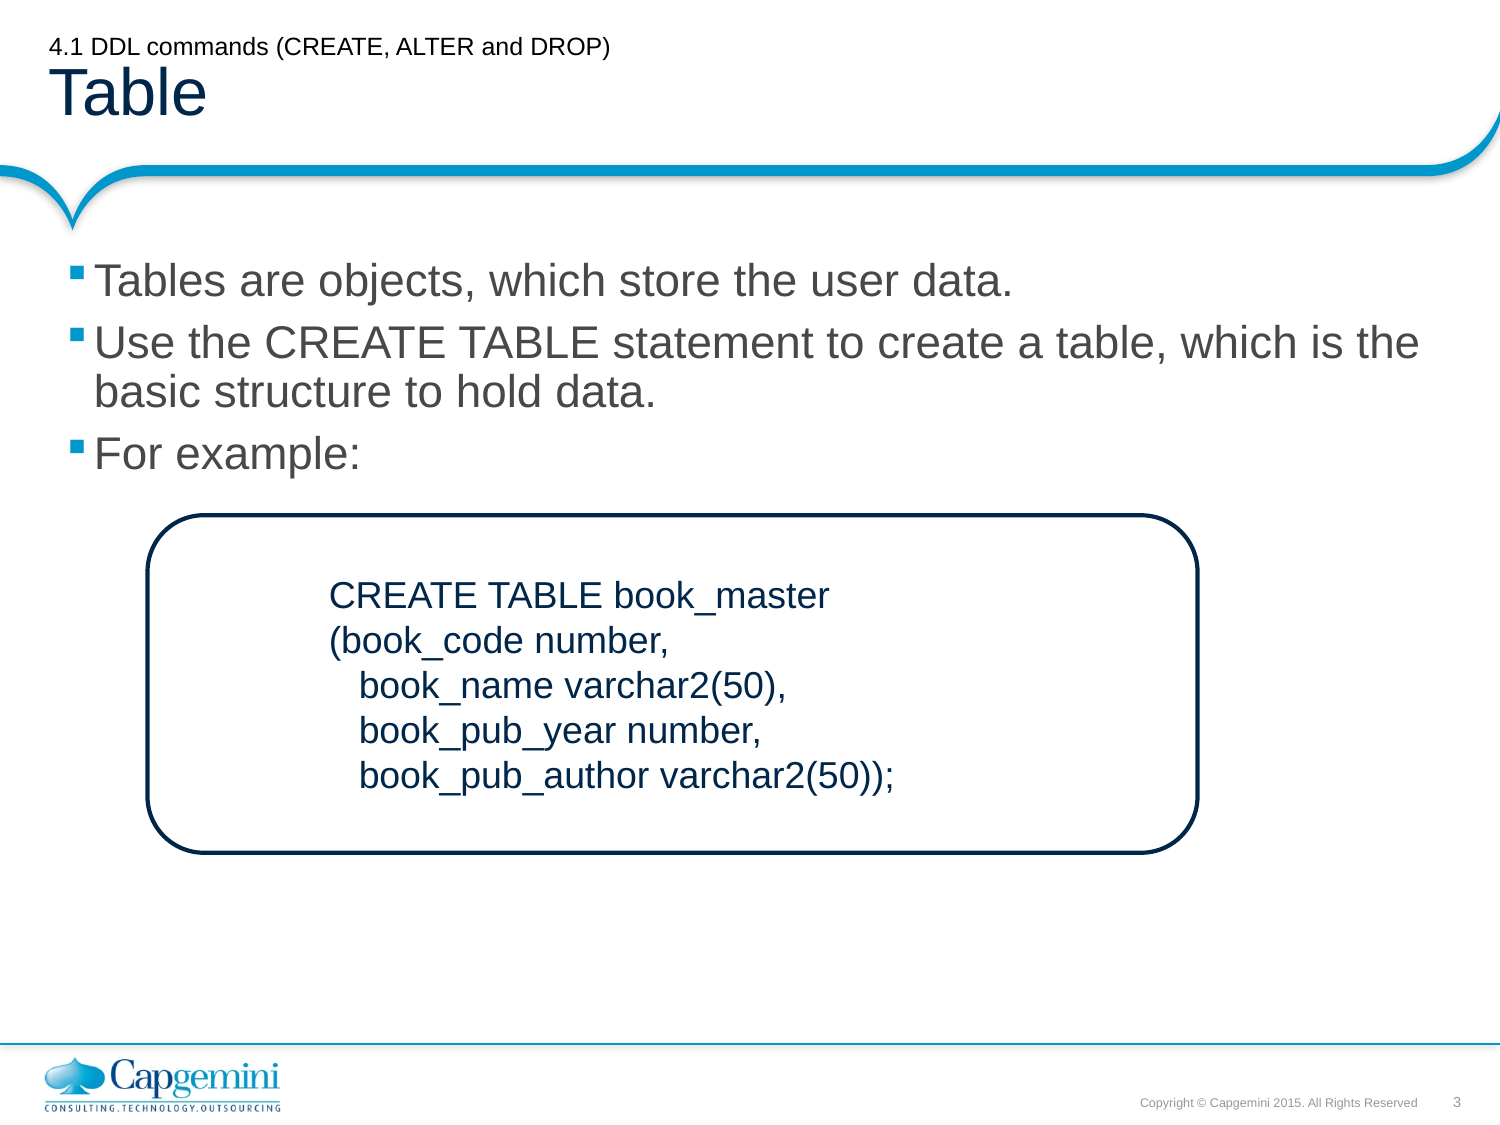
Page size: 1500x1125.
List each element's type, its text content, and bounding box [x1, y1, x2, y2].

picture [44, 1056, 281, 1113]
text_box CREATE TABLE book_master (book_code number, book_name varchar2(50), book_pub_year number, book_pub_author varchar2(50)); [145, 513, 1200, 855]
title 4.1 DDL commands (CREATE, ALTER and DROP) Table [0, 0, 1500, 165]
list Tables are objects, which store the user data. Use the CREATE TABLE statement to create a table, which is the basic structure to hold data. For example: [48, 245, 1500, 1007]
